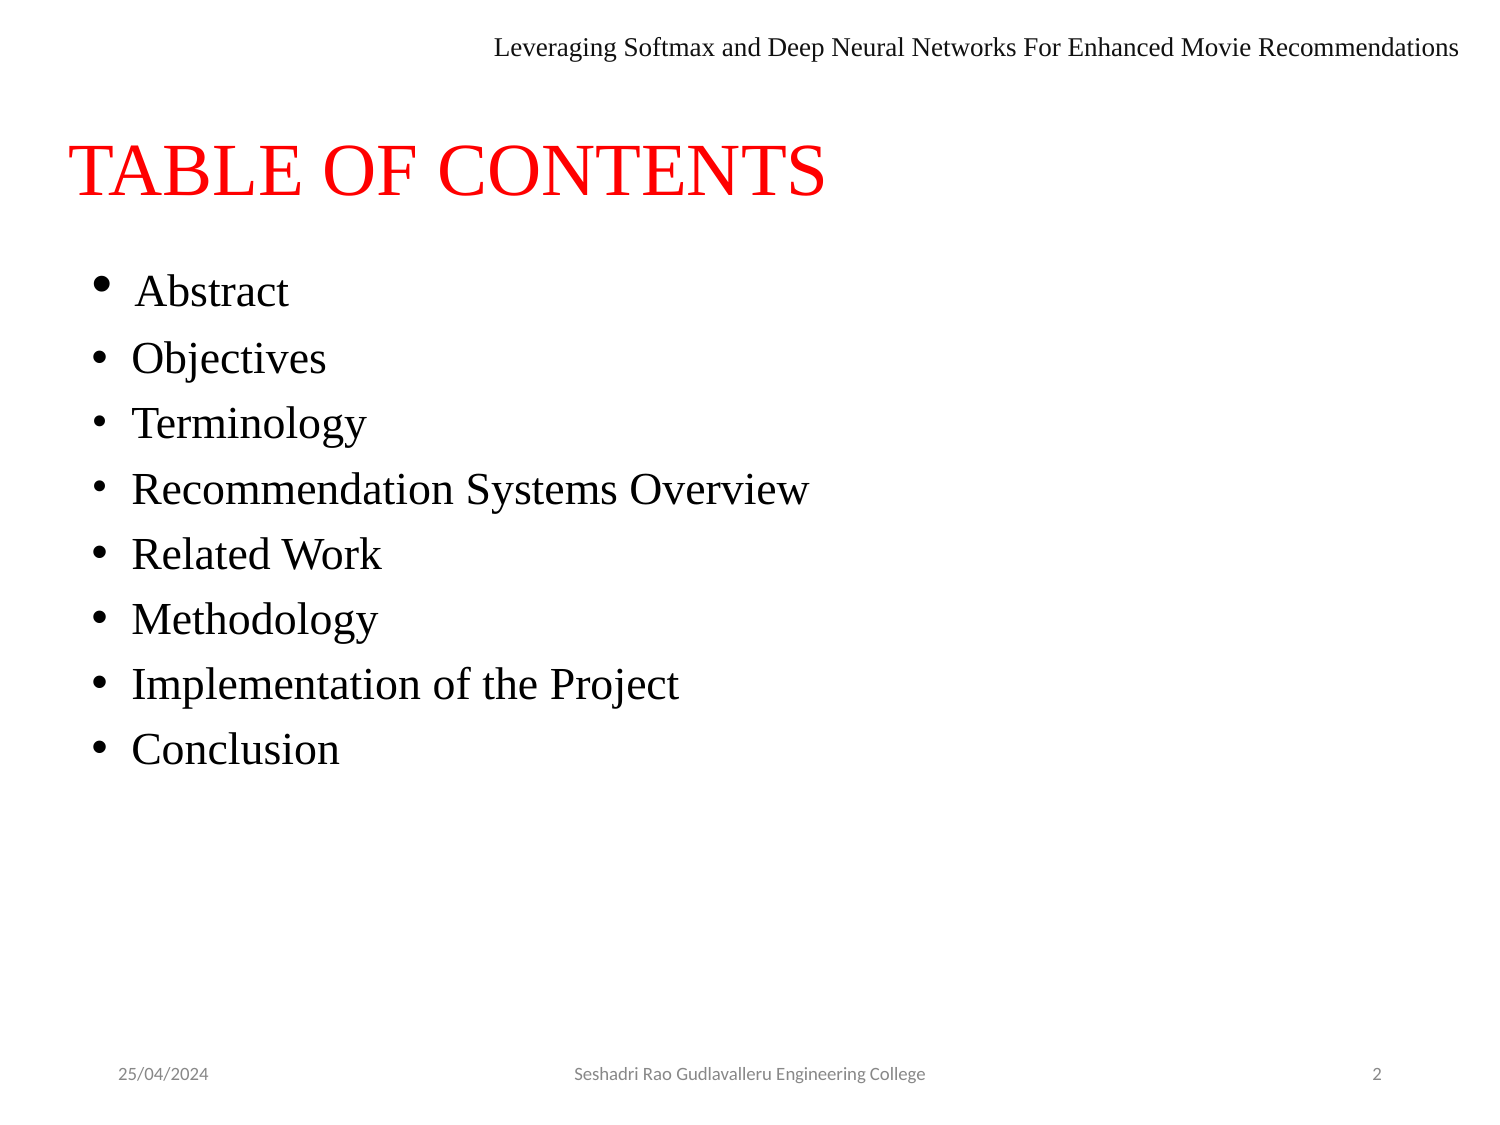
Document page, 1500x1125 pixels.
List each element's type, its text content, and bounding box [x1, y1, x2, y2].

list Abstract Objectives Terminology Recommendation Systems Overview Related Work Methodology Implementation of the Project Conclusion [76, 248, 1371, 1125]
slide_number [103, 1042, 441, 1103]
slide_number 2 [1059, 1042, 1397, 1103]
title TABLE OF CONTENTS [0, 22, 1229, 230]
text_box Leveraging Softmax and Deep Neural Networks For Enhanced Movie Recommendations [479, 22, 1500, 105]
footer Seshadri Rao Gudlavalleru Engineering College [496, 1042, 1004, 1103]
